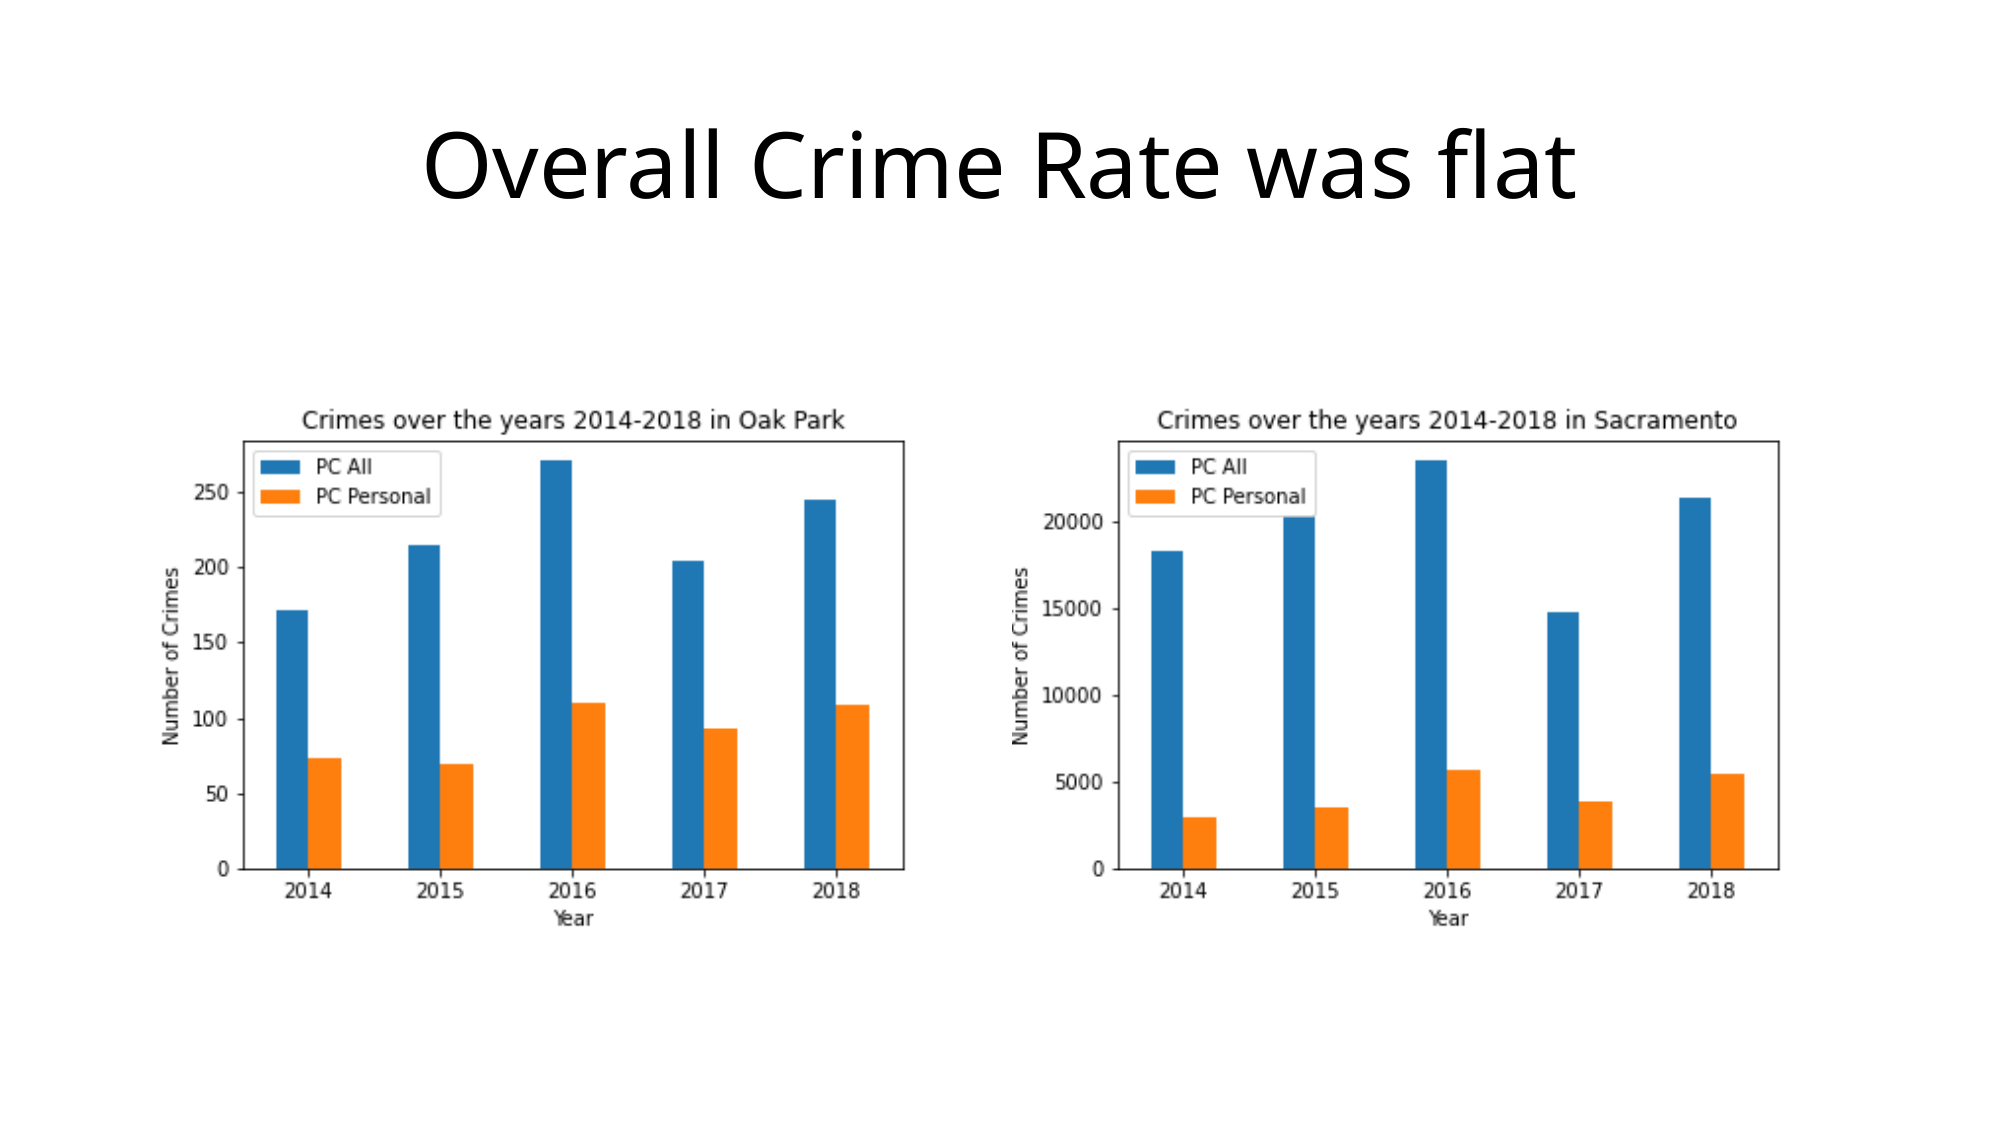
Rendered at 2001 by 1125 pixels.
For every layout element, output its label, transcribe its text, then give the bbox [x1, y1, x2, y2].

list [137, 372, 988, 940]
title Overall Crime Rate was flat [137, 59, 1863, 278]
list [1012, 372, 1863, 940]
